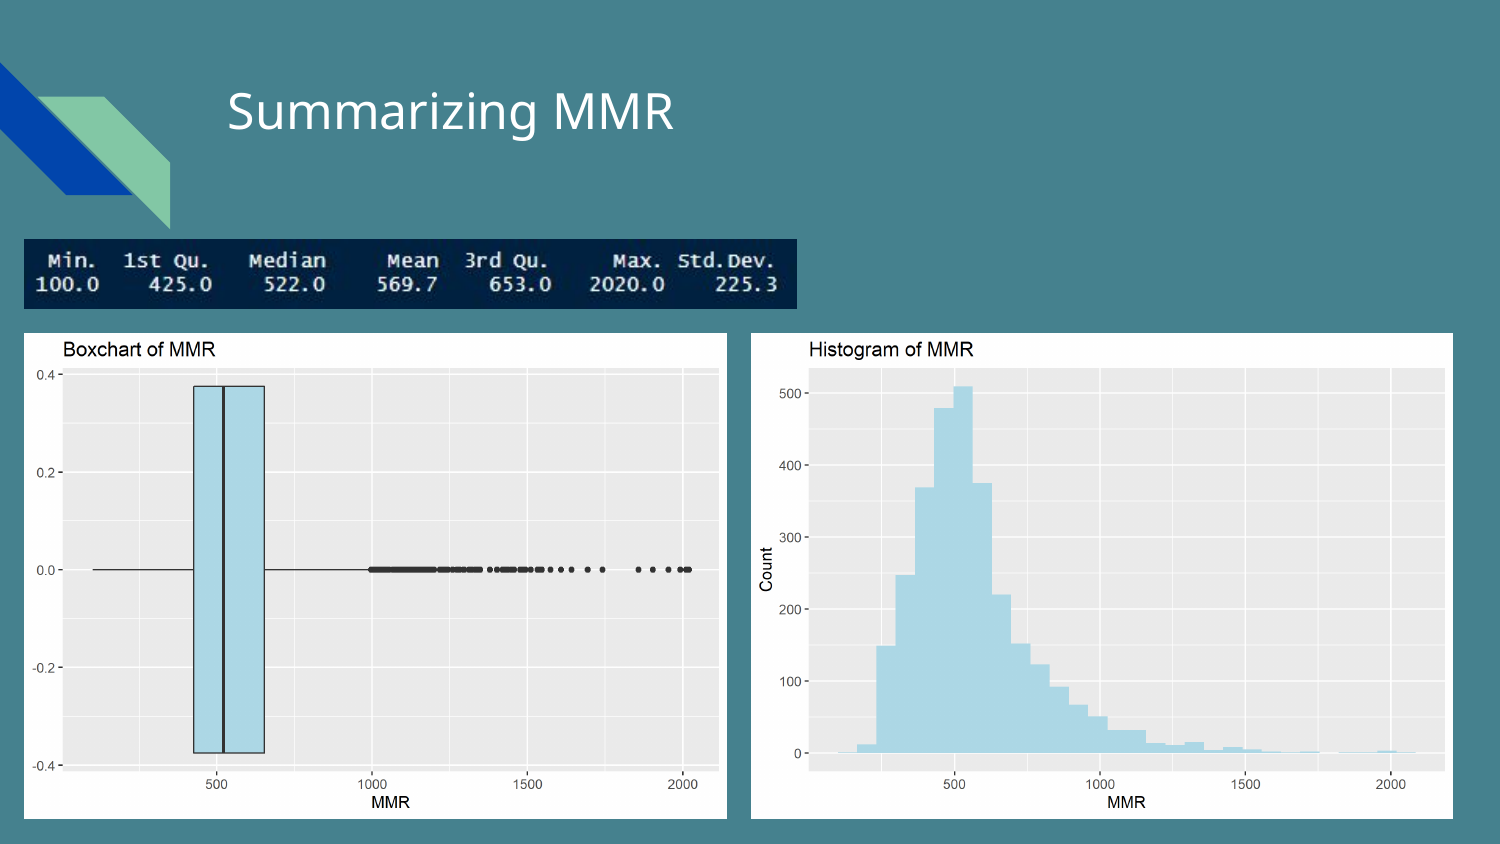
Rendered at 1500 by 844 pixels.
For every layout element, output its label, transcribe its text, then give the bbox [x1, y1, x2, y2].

title Summarizing MMR [212, 64, 1368, 215]
picture [24, 239, 797, 309]
picture [24, 332, 727, 819]
picture [750, 332, 1453, 819]
